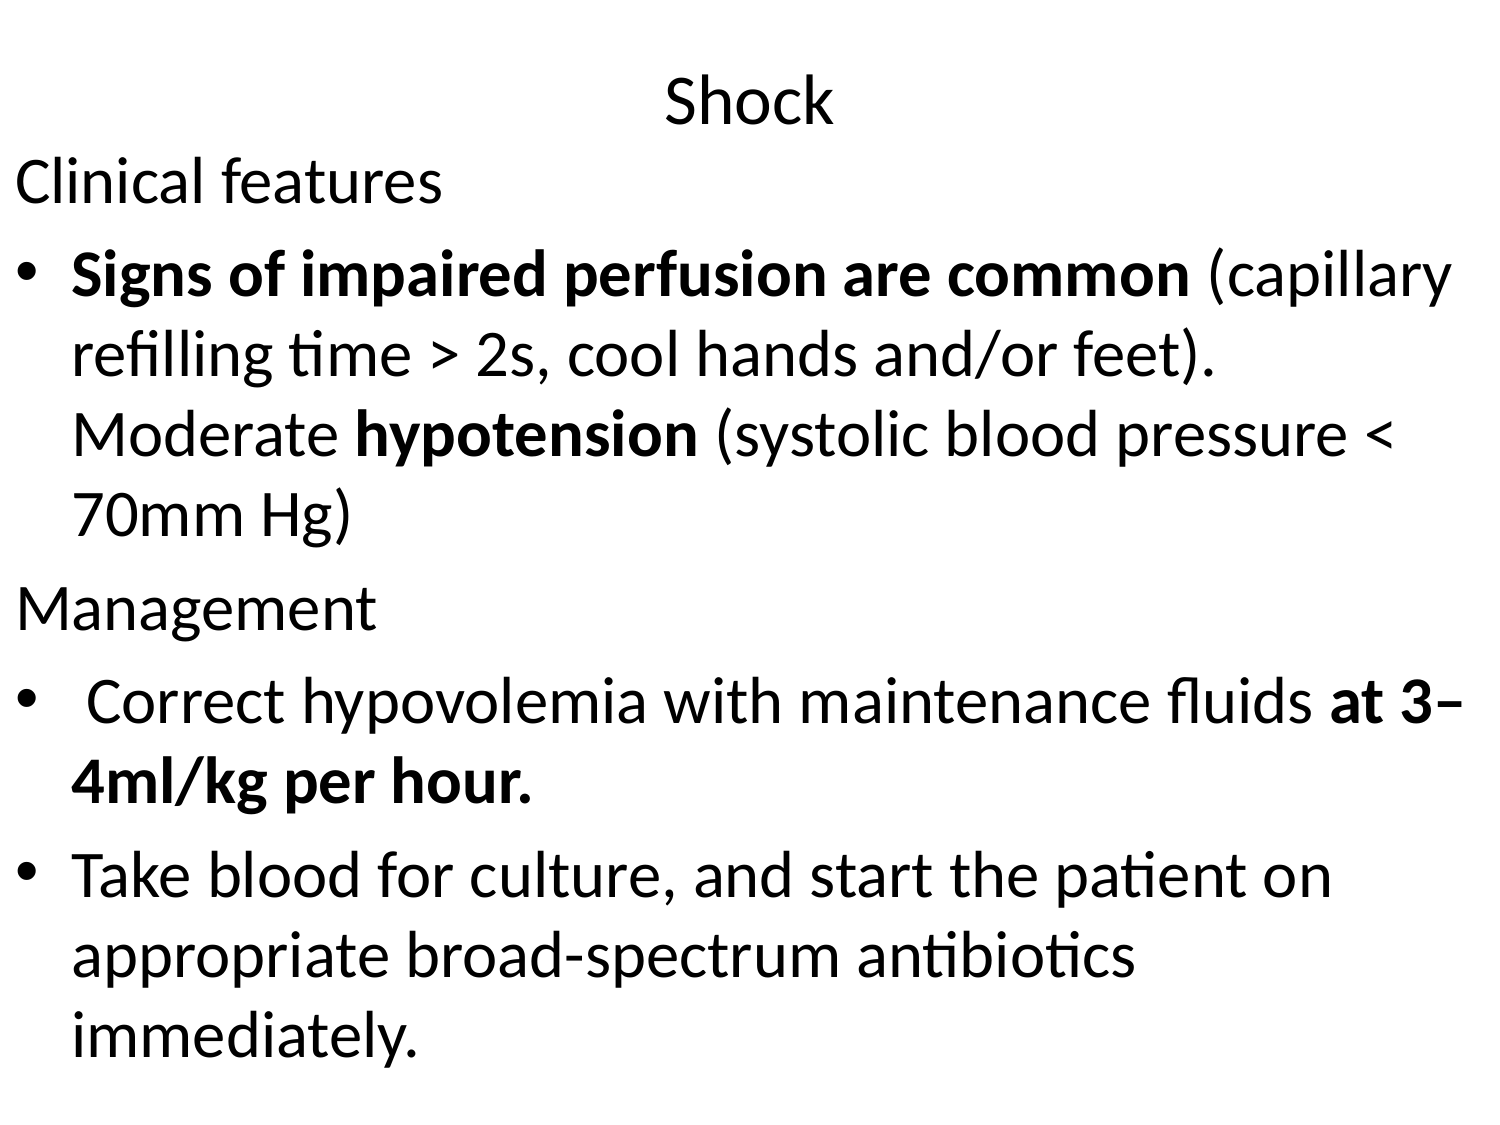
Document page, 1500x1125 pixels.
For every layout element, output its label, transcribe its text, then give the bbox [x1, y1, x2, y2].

list Clinical features Signs of impaired perfusion are common (capillary refilling time > 2s, cool hands and/or feet). Moderate hypotension (systolic blood pressure < 70mm Hg) Management Correct hypovolemia with maintenance fluids at 3–4ml/kg per hour. Take blood for culture, and start the patient on appropriate broad-spectrum antibiotics immediately. [0, 128, 1500, 1125]
title Shock [75, 45, 1425, 128]
